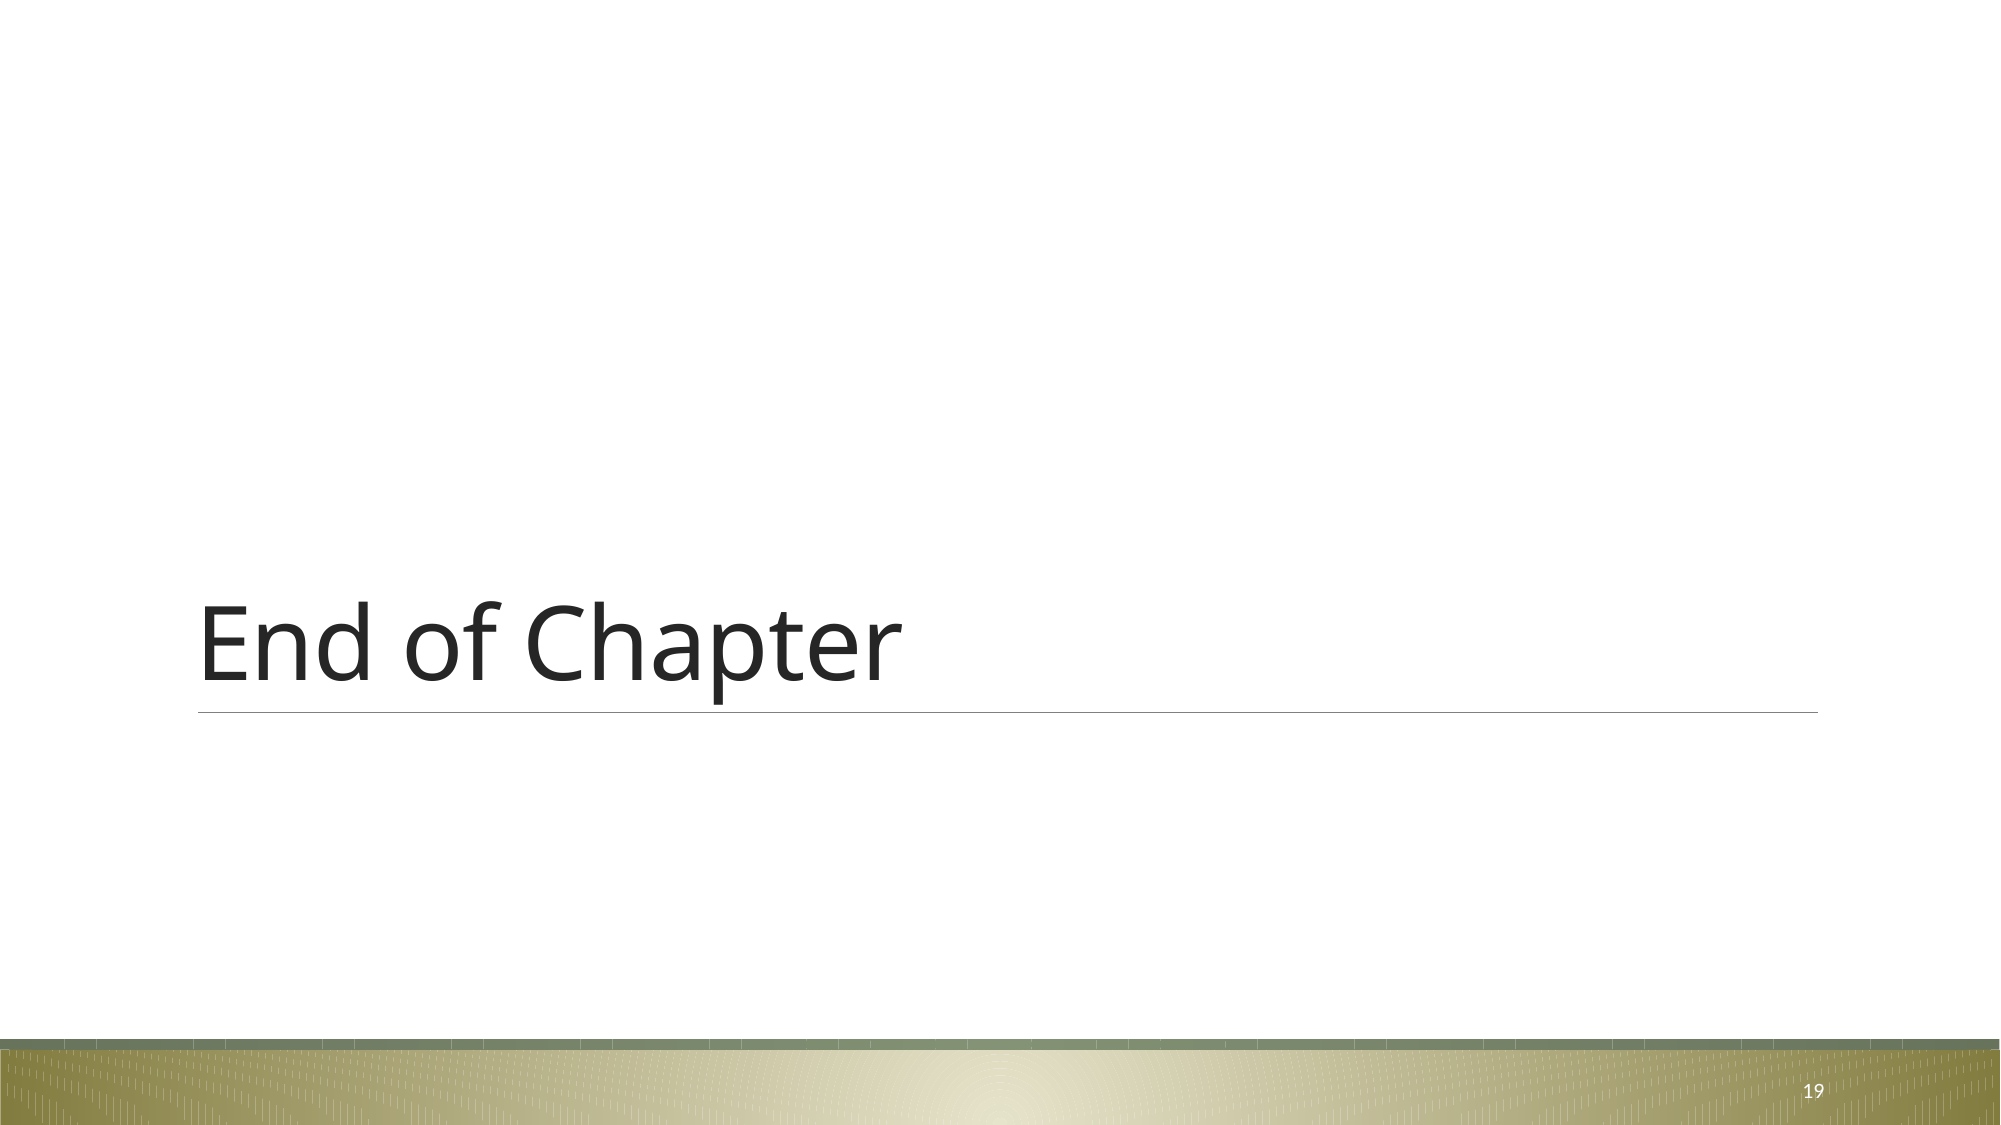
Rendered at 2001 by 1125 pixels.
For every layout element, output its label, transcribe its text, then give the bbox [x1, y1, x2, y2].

title End of Chapter [180, 124, 1830, 710]
slide_number 19 [1624, 1059, 1840, 1120]
